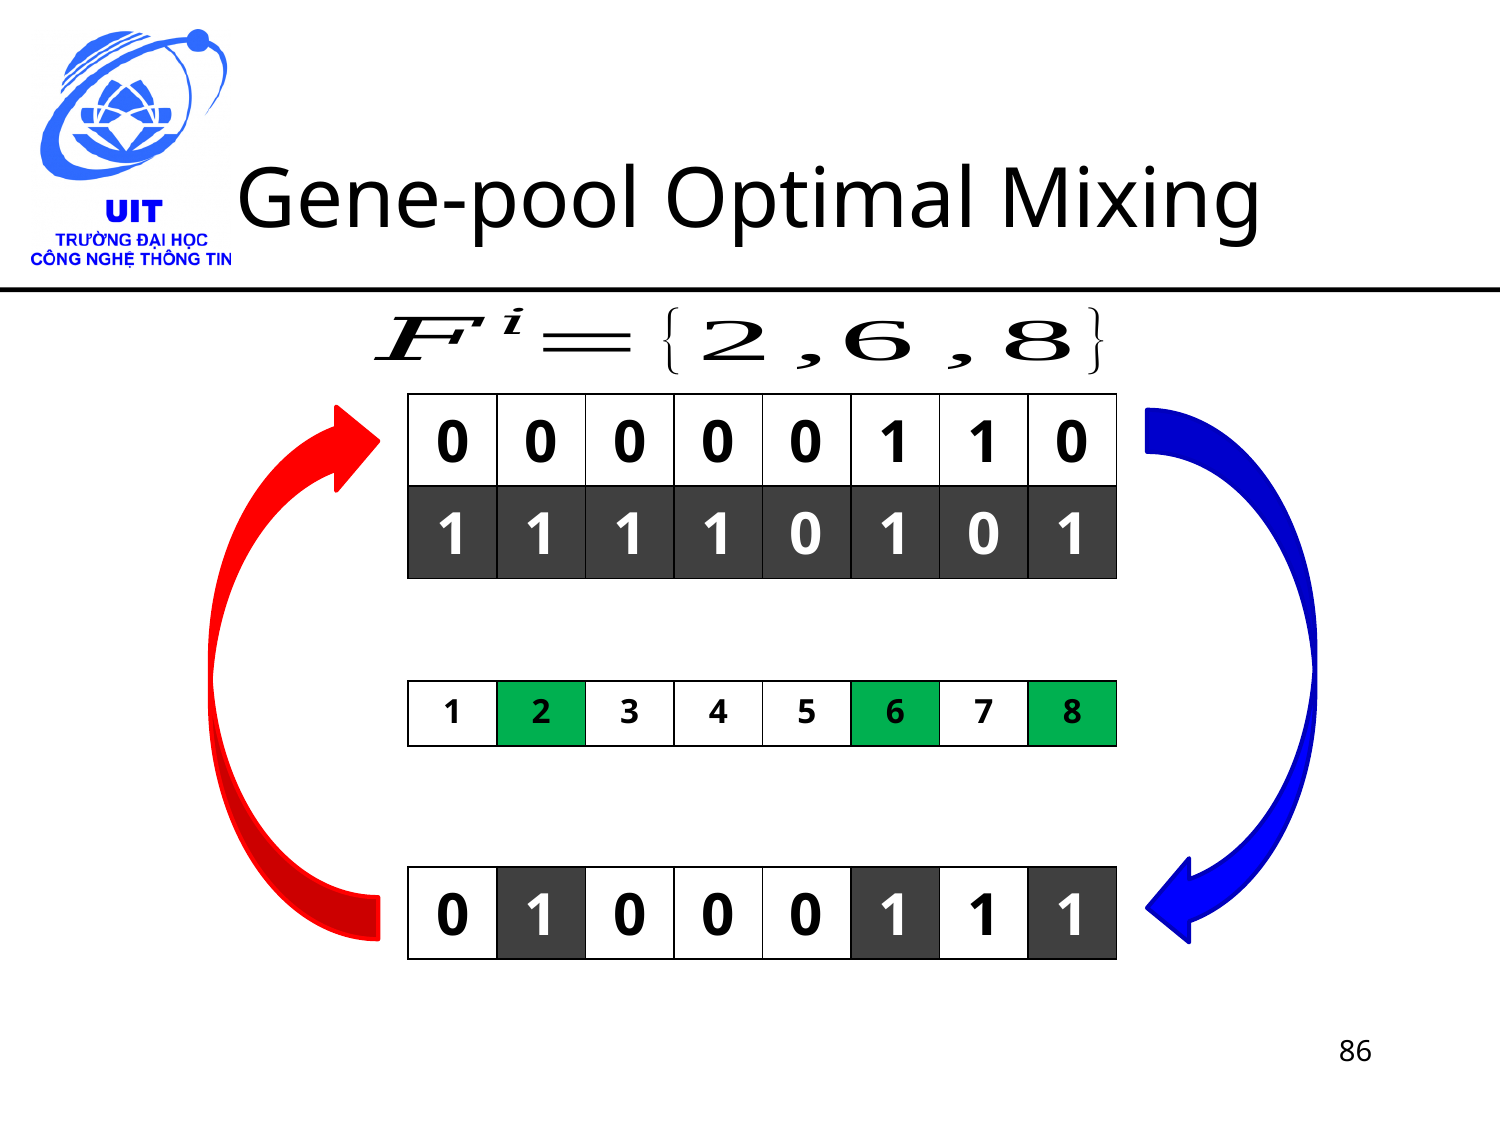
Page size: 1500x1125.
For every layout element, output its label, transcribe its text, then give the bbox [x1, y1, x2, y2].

table_header 1 [409, 682, 496, 745]
table_cell 1 [586, 487, 673, 578]
table_cell 1 [409, 487, 496, 578]
title Gene-pool Optimal Mixing [112, 99, 1388, 288]
table_header 6 [852, 682, 939, 745]
table_header 1 [940, 868, 1027, 958]
table_header 0 [763, 395, 850, 485]
table_cell 0 [940, 487, 1027, 578]
table_cell 1 [675, 487, 762, 578]
table_header 0 [675, 395, 762, 485]
table_header 0 [586, 395, 673, 485]
table_header 0 [498, 395, 585, 485]
table_header 0 [1029, 395, 1116, 485]
table_header 0 [675, 868, 762, 958]
table_header 1 [498, 868, 585, 958]
text_box [207, 404, 381, 942]
table_header 1 [852, 868, 939, 958]
table_header 3 [586, 682, 673, 745]
table_header 4 [675, 682, 762, 745]
table_header 0 [409, 868, 496, 958]
table_header 0 [763, 868, 850, 958]
table_header 2 [498, 682, 585, 745]
table_header 8 [1029, 682, 1116, 745]
table_cell 1 [852, 487, 939, 578]
table_header 1 [940, 395, 1027, 485]
table_cell 1 [1029, 487, 1116, 578]
table_header 1 [852, 395, 939, 485]
table_header 5 [763, 682, 850, 745]
table_header 7 [940, 682, 1027, 745]
table_header 0 [586, 868, 673, 958]
picture [31, 29, 231, 268]
table_cell 1 [498, 487, 585, 578]
text_box [1144, 407, 1318, 945]
table_header 1 [1029, 868, 1116, 958]
table_header 0 [409, 395, 496, 485]
table_cell 0 [763, 487, 850, 578]
slide_number 86 [1074, 1024, 1388, 1101]
